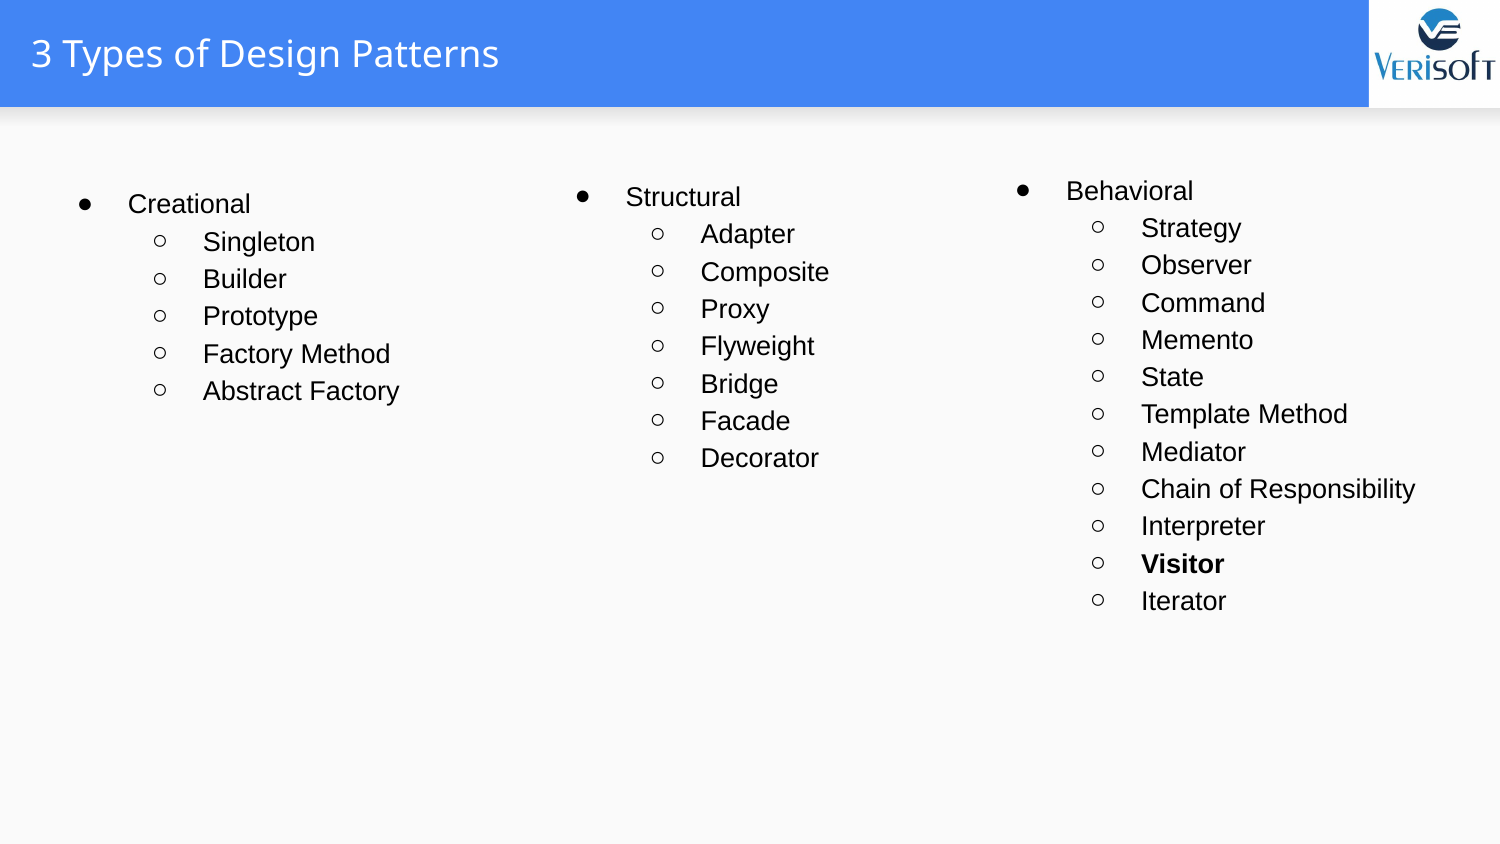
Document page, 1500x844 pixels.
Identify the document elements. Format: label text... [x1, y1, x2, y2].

text_box Behavioral Strategy Observer Command Memento State Template Method Mediator Chain of Responsibility Interpreter Visitor Iterator [976, 153, 1494, 665]
title 3 Types of Design Patterns [16, 2, 1364, 102]
text_box Structural Adapter Composite Proxy Flyweight Bridge Facade Decorator [535, 159, 864, 490]
picture [1368, 0, 1500, 108]
text_box Creational Singleton Builder Prototype Factory Method Abstract Factory [37, 167, 446, 430]
